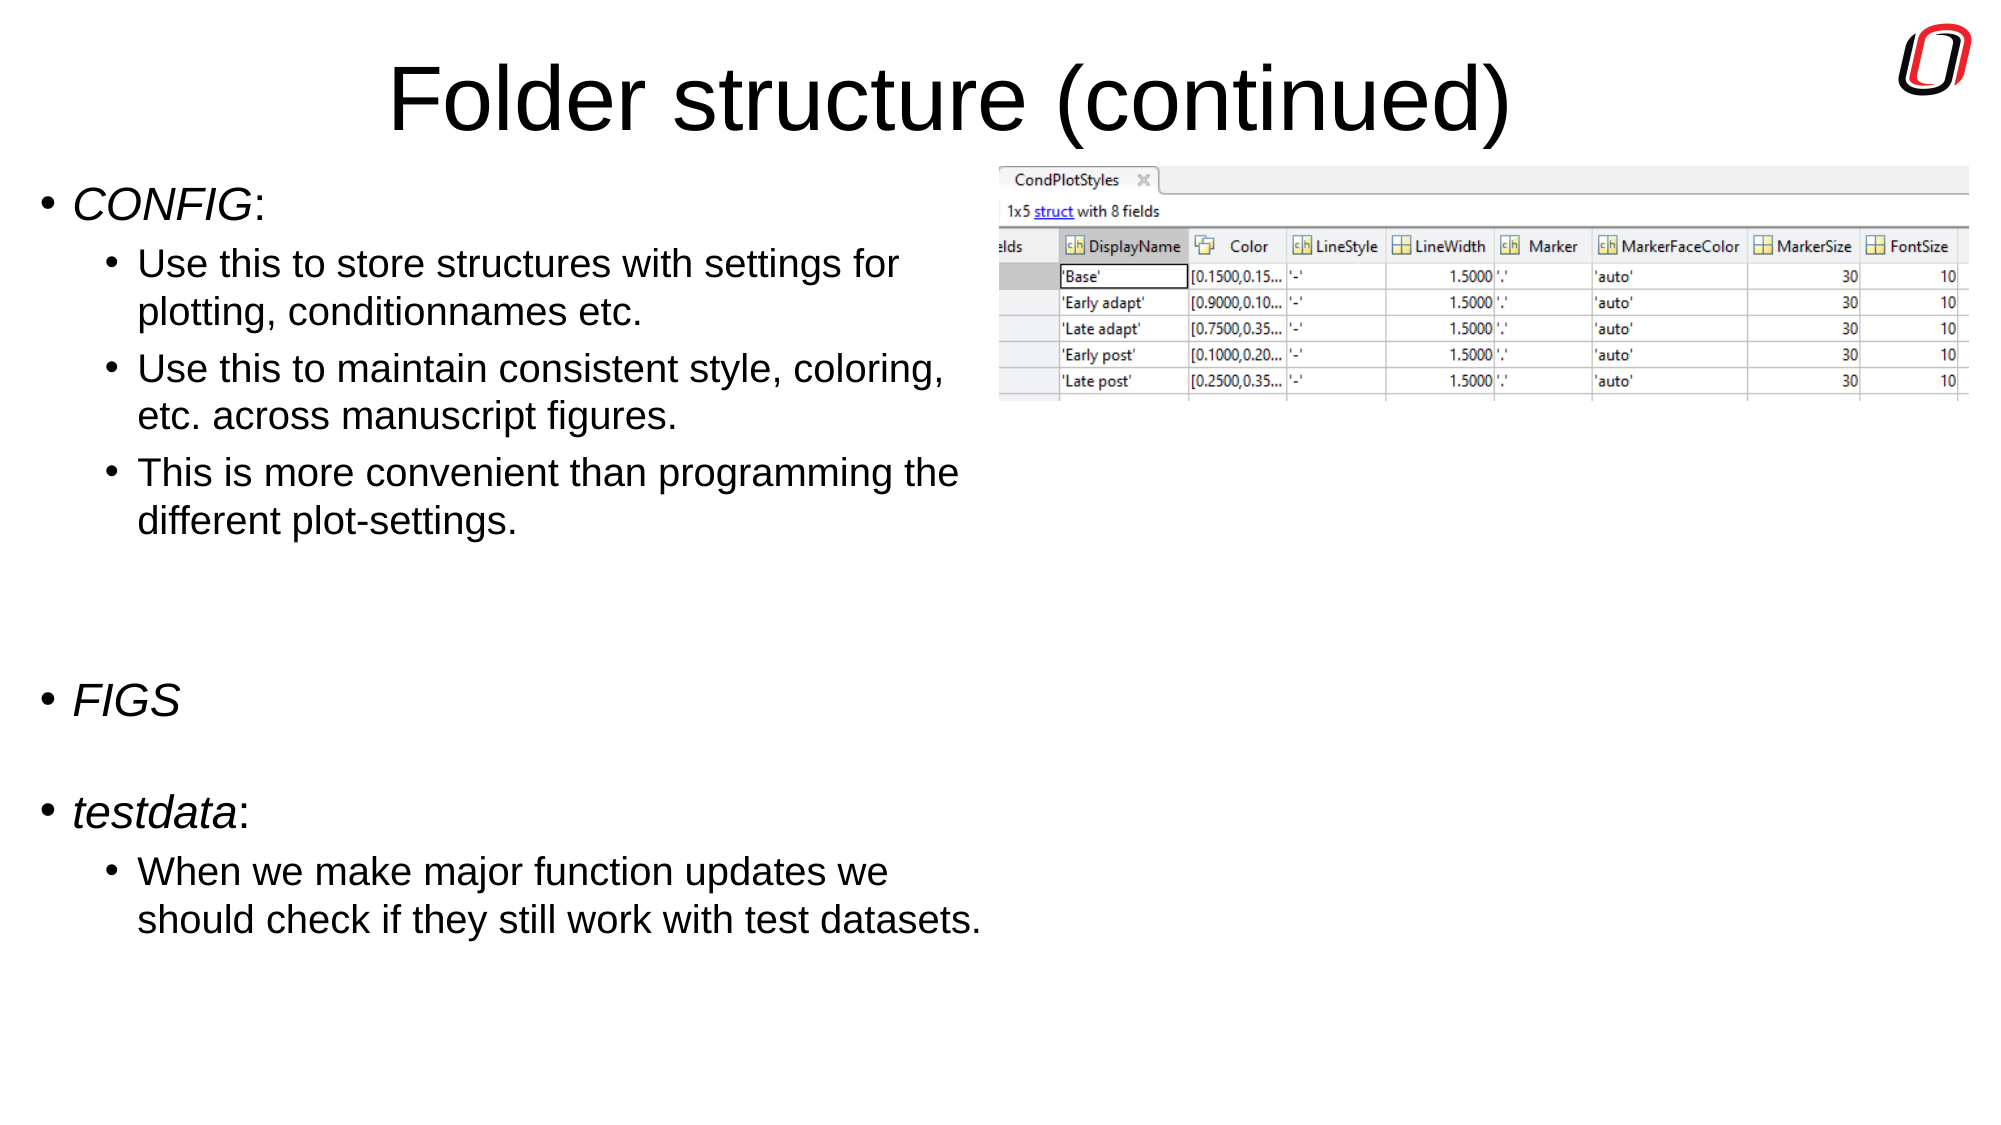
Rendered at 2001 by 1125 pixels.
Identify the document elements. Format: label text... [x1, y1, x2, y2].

picture [1895, 20, 1975, 99]
picture [999, 166, 1969, 401]
list CONFIG: Use this to store structures with settings for plotting, conditionnames etc. Use this to maintain consistent style, coloring, etc. across manuscript figures. This is more convenient than programming the different plot-settings. FIGS testdata: When we make major function updates we should check if they still work with test datasets. [24, 166, 1007, 999]
title Folder structure (continued) [24, 20, 1877, 166]
